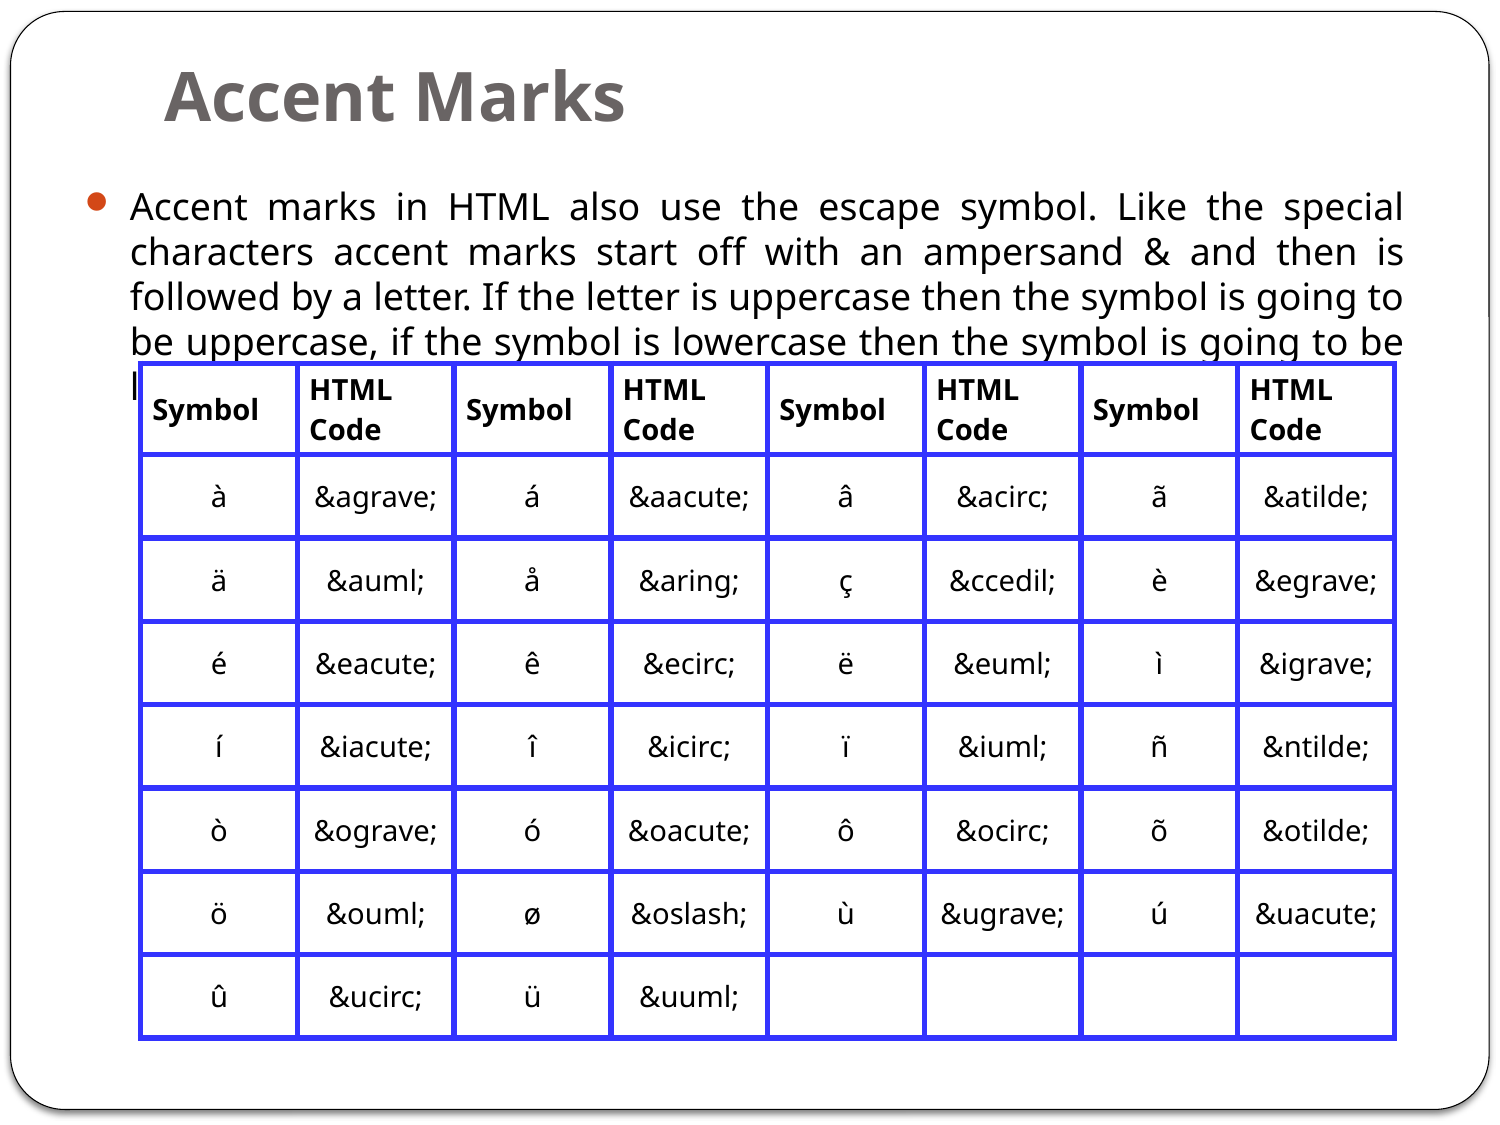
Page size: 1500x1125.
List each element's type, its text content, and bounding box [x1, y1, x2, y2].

table_cell î [457, 707, 608, 785]
table_cell &eacute; [300, 624, 451, 702]
table_cell ù [770, 874, 922, 952]
list Accent marks in HTML also use the escape symbol. Like the special characters accent marks start off with an ampersand & and then is followed by a letter. If the letter is uppercase then the symbol is going to be uppercase, if the symbol is lowercase then the symbol is going to be lowercase. [70, 175, 1421, 441]
table_cell á [457, 457, 608, 535]
table_cell õ [1084, 791, 1235, 869]
table_cell ä [143, 541, 295, 619]
table_cell &ocirc; [927, 791, 1078, 869]
table_cell &ucirc; [300, 957, 451, 1035]
table_cell &icirc; [614, 707, 765, 785]
table_cell &uuml; [614, 957, 765, 1035]
table_cell &agrave; [300, 457, 451, 535]
table_cell é [143, 624, 295, 702]
table_cell ò [143, 791, 295, 869]
table_cell ï [770, 707, 922, 785]
table_cell û [143, 957, 295, 1035]
table_header Symbol [1084, 366, 1235, 452]
table_cell &auml; [300, 541, 451, 619]
table_cell &iacute; [300, 707, 451, 785]
table_cell &ccedil; [927, 541, 1078, 619]
table_header Symbol [143, 366, 295, 452]
table_cell [770, 957, 922, 1035]
table_cell &iuml; [927, 707, 1078, 785]
table_header HTML Code [927, 366, 1078, 452]
table_header HTML Code [300, 366, 451, 452]
table_cell ü [457, 957, 608, 1035]
table_cell [1240, 957, 1392, 1035]
table_cell ì [1084, 624, 1235, 702]
table_cell &ugrave; [927, 874, 1078, 952]
table_cell &egrave; [1240, 541, 1392, 619]
table_cell ç [770, 541, 922, 619]
table_cell &acirc; [927, 457, 1078, 535]
table_cell &euml; [927, 624, 1078, 702]
table_header HTML Code [1240, 366, 1392, 452]
table_cell &ouml; [300, 874, 451, 952]
table_header Symbol [770, 366, 922, 452]
table_cell &uacute; [1240, 874, 1392, 952]
table_cell ã [1084, 457, 1235, 535]
table_cell &ograve; [300, 791, 451, 869]
table_cell à [143, 457, 295, 535]
table_cell ñ [1084, 707, 1235, 785]
table_header HTML Code [614, 366, 765, 452]
table_cell ø [457, 874, 608, 952]
table_cell ú [1084, 874, 1235, 952]
table_cell &oacute; [614, 791, 765, 869]
table_cell ô [770, 791, 922, 869]
table_cell í [143, 707, 295, 785]
title Accent Marks [150, 45, 1425, 233]
table_cell &aring; [614, 541, 765, 619]
table_cell &igrave; [1240, 624, 1392, 702]
table_cell ö [143, 874, 295, 952]
table_cell ó [457, 791, 608, 869]
table_cell [1084, 957, 1235, 1035]
table_cell ê [457, 624, 608, 702]
table_cell &otilde; [1240, 791, 1392, 869]
table_cell [927, 957, 1078, 1035]
table_cell &oslash; [614, 874, 765, 952]
table_cell &aacute; [614, 457, 765, 535]
table_cell ë [770, 624, 922, 702]
table_cell &ntilde; [1240, 707, 1392, 785]
table_cell &atilde; [1240, 457, 1392, 535]
table_cell å [457, 541, 608, 619]
table_cell è [1084, 541, 1235, 619]
table_cell &ecirc; [614, 624, 765, 702]
table_cell â [770, 457, 922, 535]
table_header Symbol [457, 366, 608, 452]
